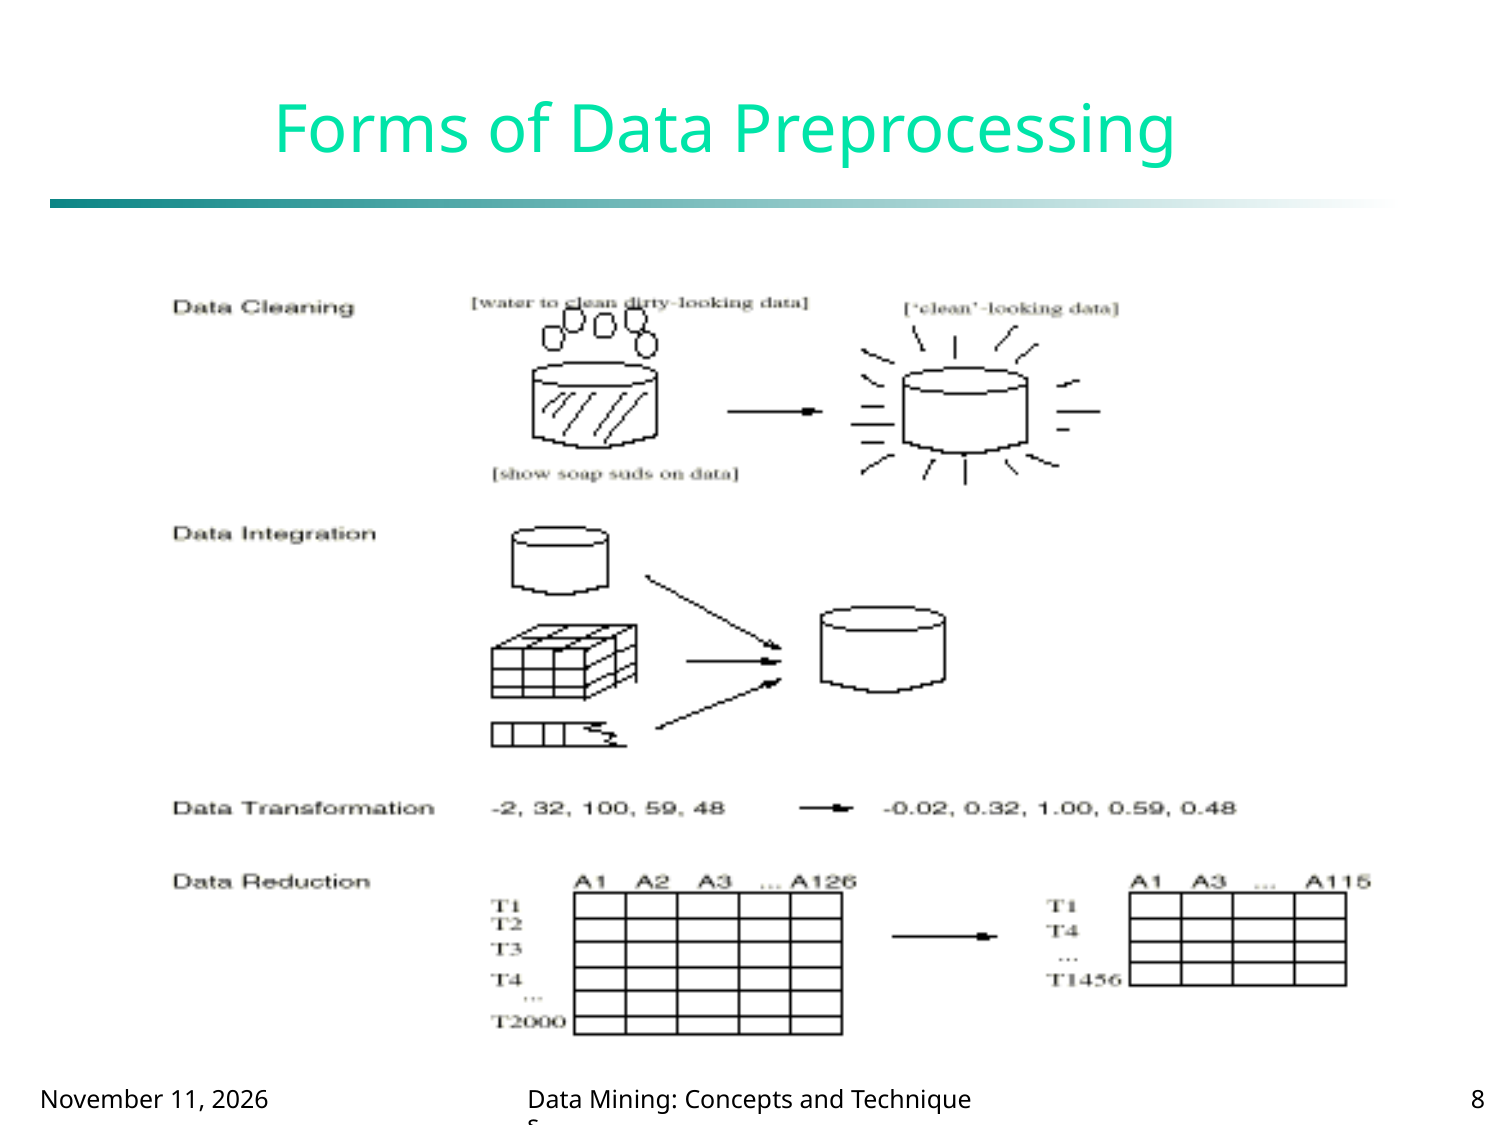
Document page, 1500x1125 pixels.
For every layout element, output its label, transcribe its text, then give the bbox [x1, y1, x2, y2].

footer Data Mining: Concepts and Techniques [512, 1066, 988, 1125]
slide_number 8 [1187, 1062, 1500, 1125]
title Forms of Data Preprocessing [221, 74, 1251, 176]
picture [74, 262, 1438, 1058]
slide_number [24, 1062, 338, 1125]
